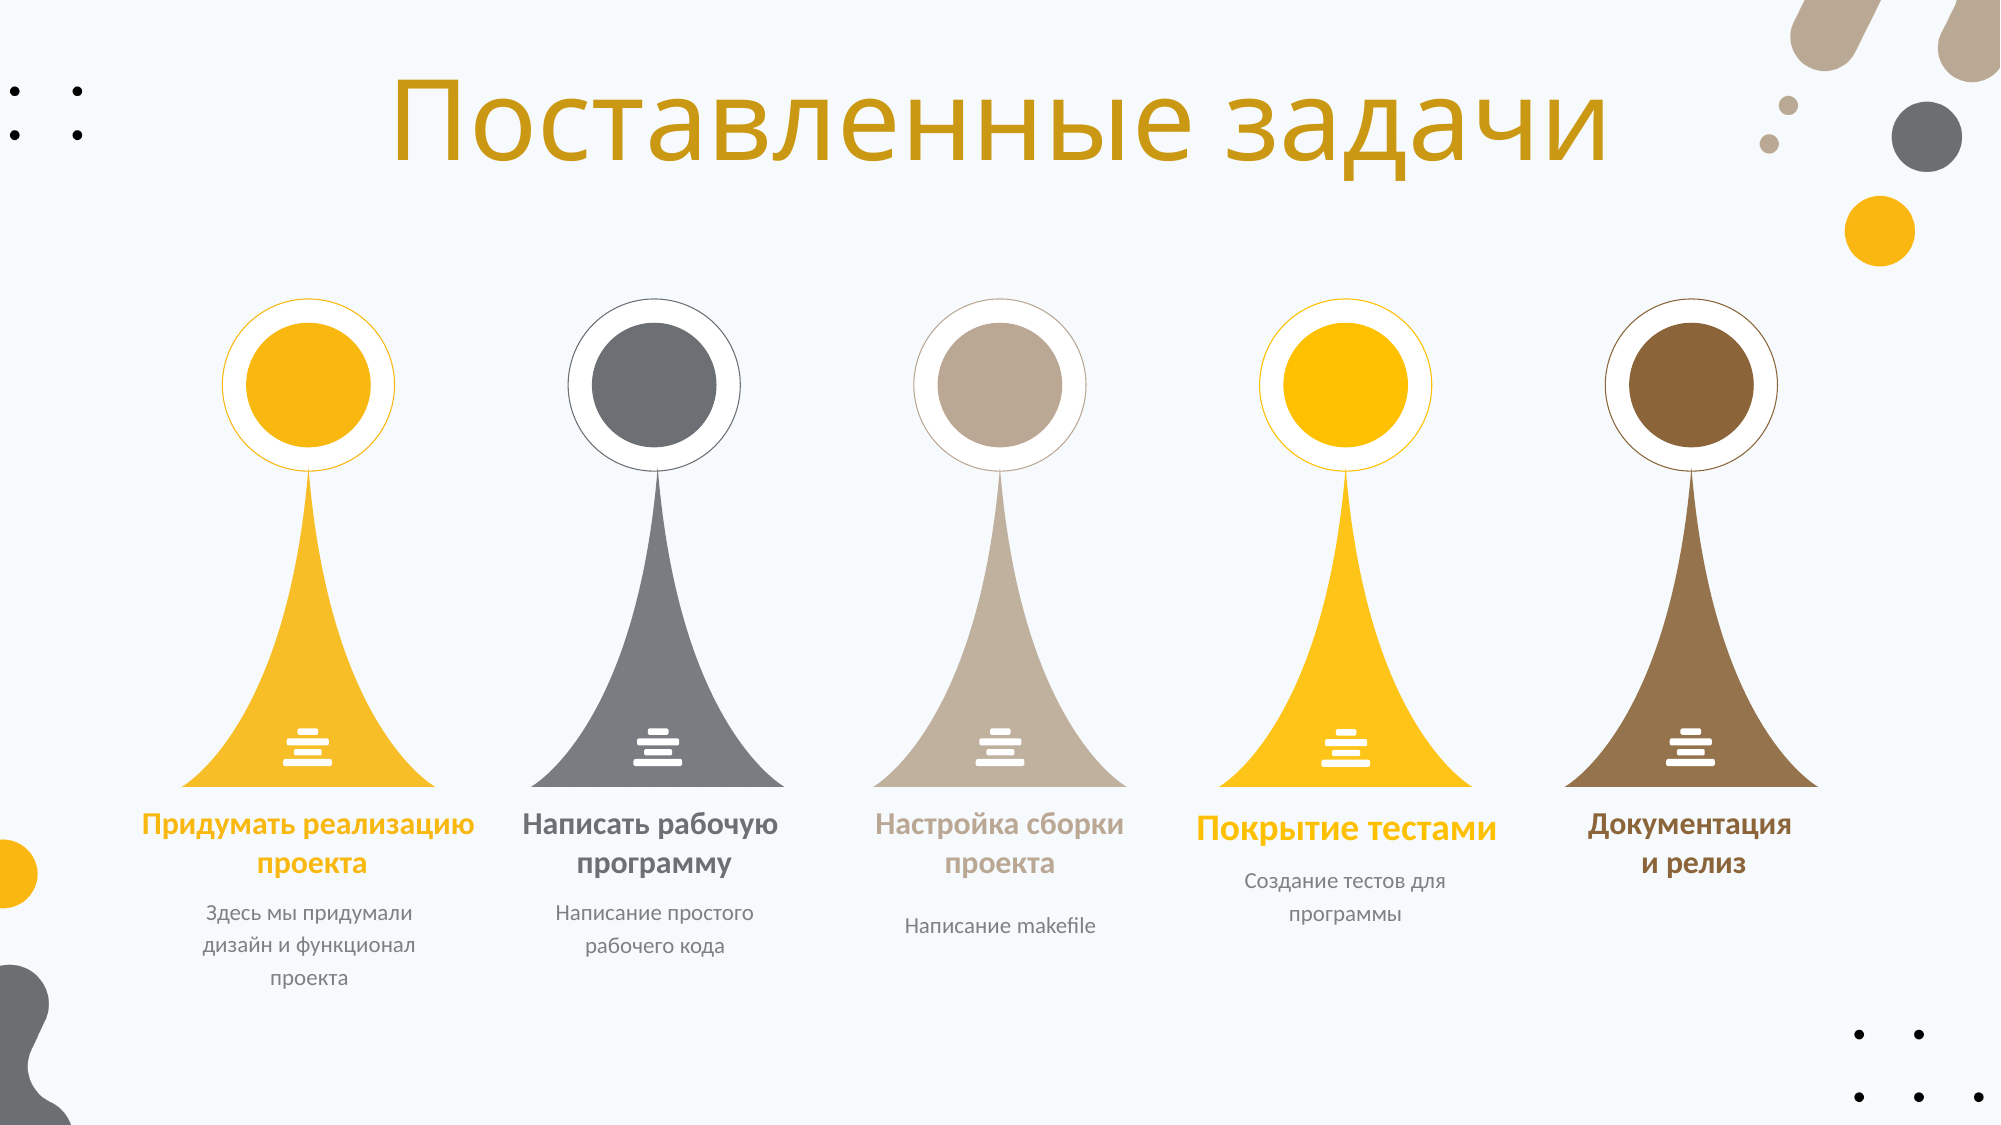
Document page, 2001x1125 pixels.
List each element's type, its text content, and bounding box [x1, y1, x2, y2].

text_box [530, 467, 785, 787]
text_box [1676, 749, 1705, 756]
text_box [286, 738, 329, 746]
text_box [1605, 298, 1778, 472]
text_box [913, 298, 1086, 467]
title Поставленные задачи [137, 59, 1863, 188]
text_box [1220, 472, 1471, 786]
picture [0, 0, 2000, 1125]
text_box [520, 802, 789, 1003]
text_box [1325, 739, 1368, 747]
text_box [297, 728, 319, 735]
text_box [181, 472, 436, 787]
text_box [1212, 786, 1481, 972]
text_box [866, 802, 1134, 1001]
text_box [872, 467, 1127, 787]
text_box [222, 298, 395, 472]
text_box [1335, 729, 1357, 736]
text_box [1332, 749, 1361, 757]
text_box [1669, 738, 1712, 746]
text_box [1564, 472, 1819, 787]
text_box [1553, 803, 1828, 999]
text_box [293, 749, 322, 756]
text_box [1321, 759, 1371, 767]
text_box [1259, 298, 1432, 472]
text_box [283, 758, 332, 767]
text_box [174, 802, 443, 1020]
text_box [1680, 728, 1702, 735]
text_box [1666, 758, 1715, 767]
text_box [568, 298, 741, 467]
